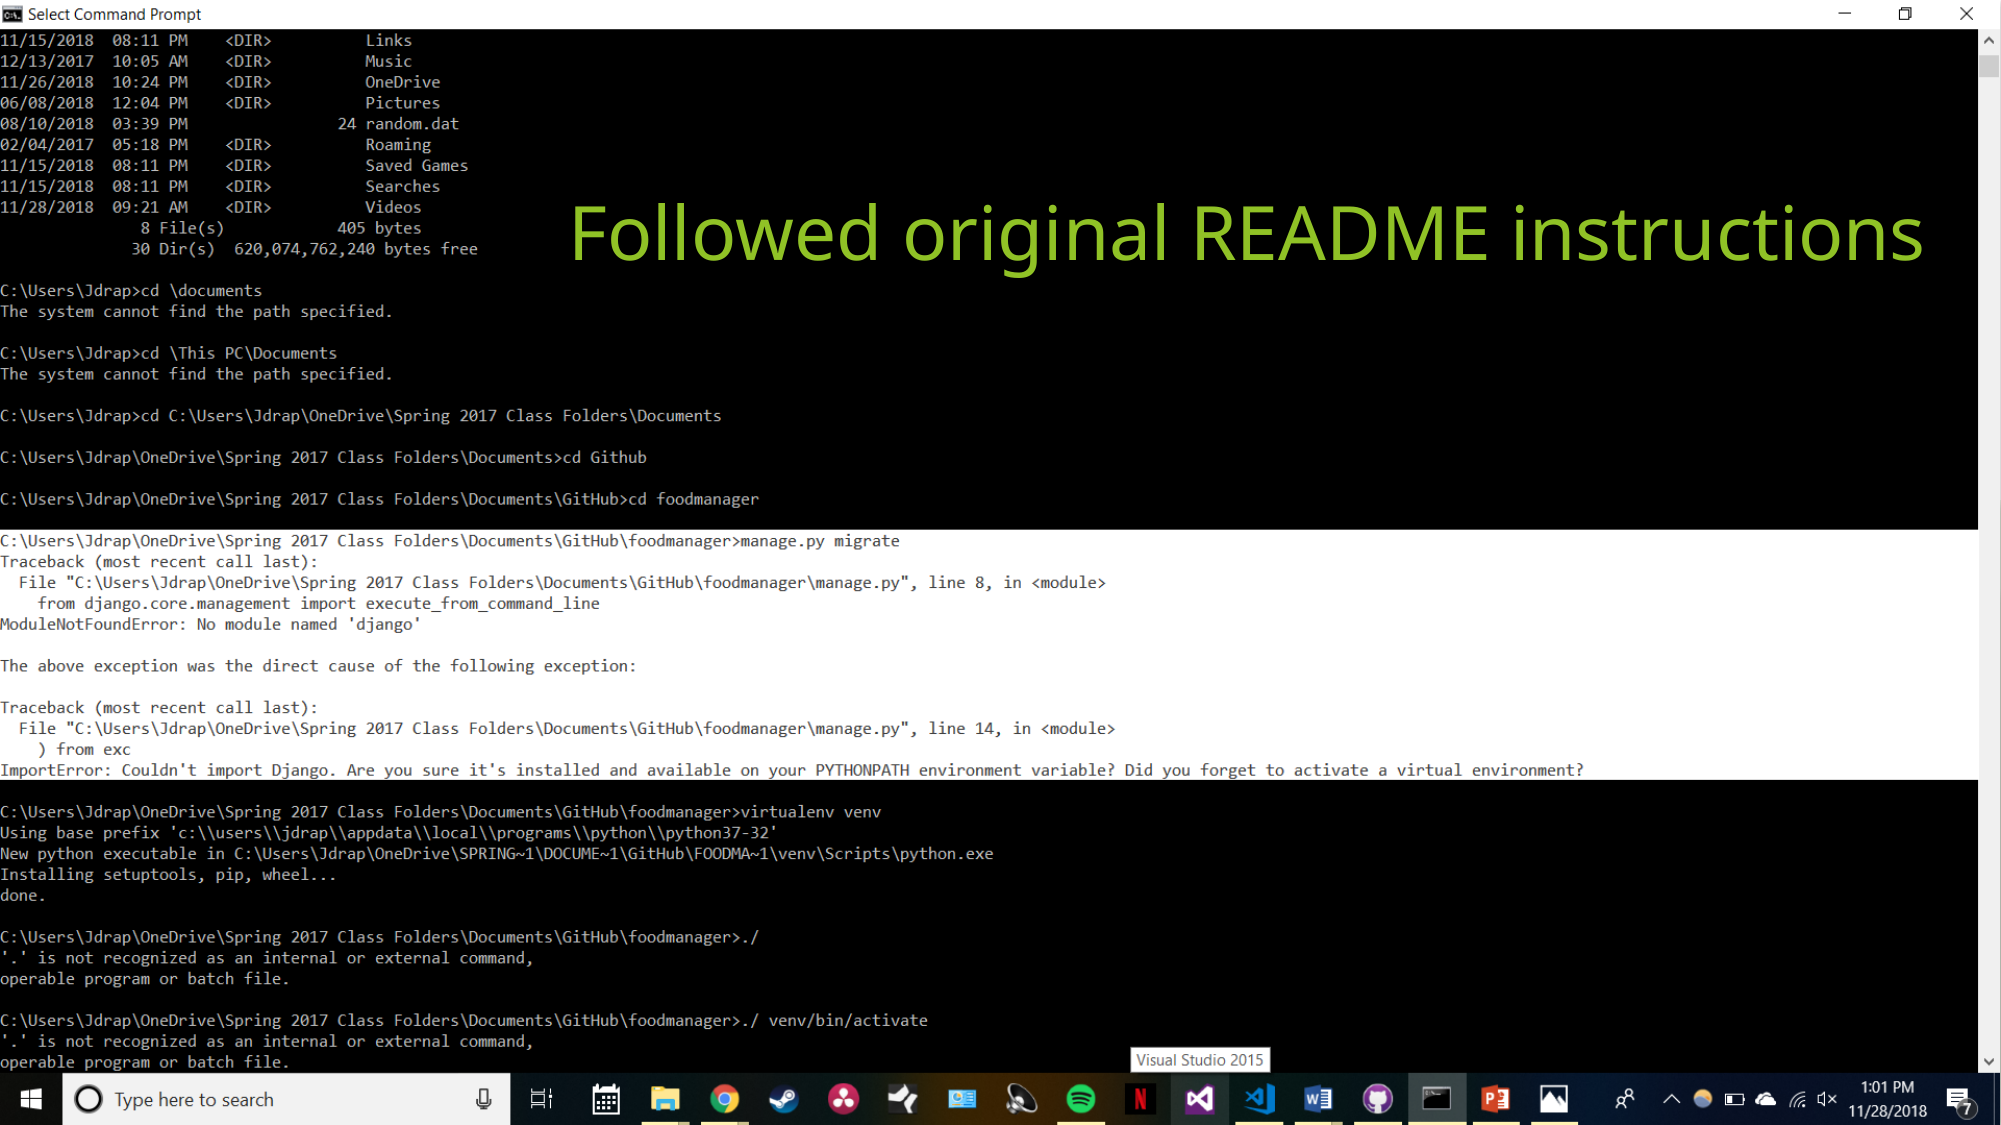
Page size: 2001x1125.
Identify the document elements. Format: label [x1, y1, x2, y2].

list [0, 0, 2000, 1125]
